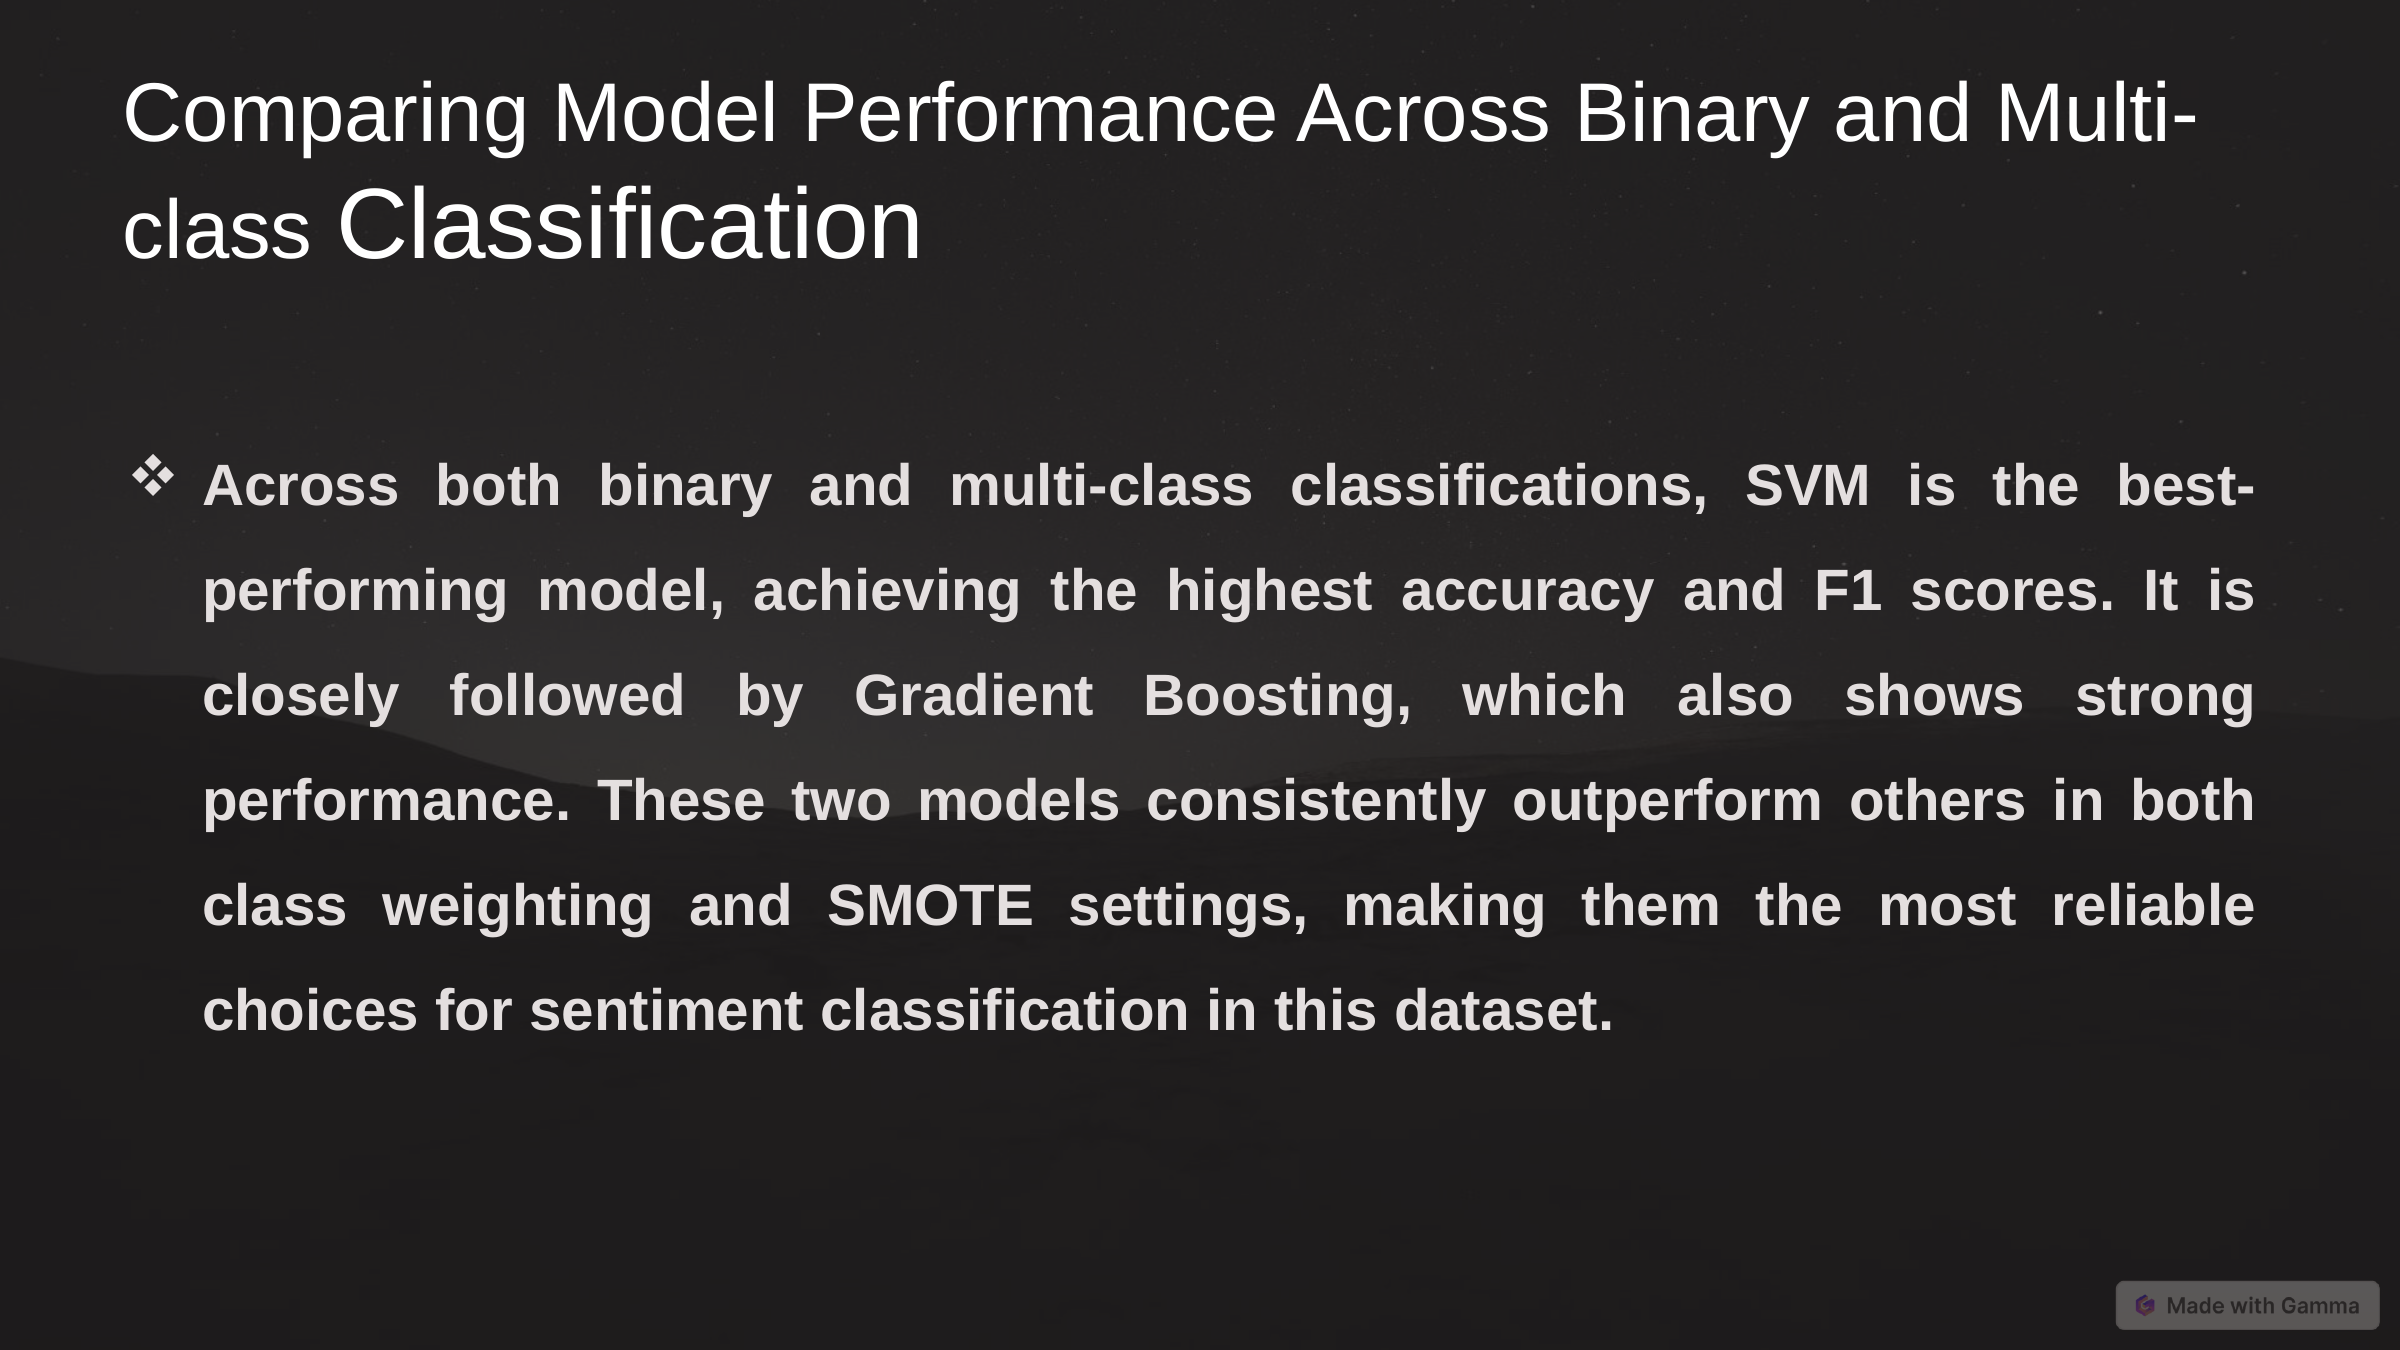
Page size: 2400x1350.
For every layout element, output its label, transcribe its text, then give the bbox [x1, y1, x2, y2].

title Comparing Model Performance Across Binary and Multi-class Classification [122, 58, 2278, 338]
list Across both binary and multi-class classifications, SVM is the best-performing model, achieving the highest accuracy and F1 scores. It is closely followed by Gradient Boosting, which also shows strong performance. These two models consistently outperform others in both class weighting and SMOTE settings, making them the most reliable choices for sentiment classification in this dataset. [127, 412, 2259, 1038]
